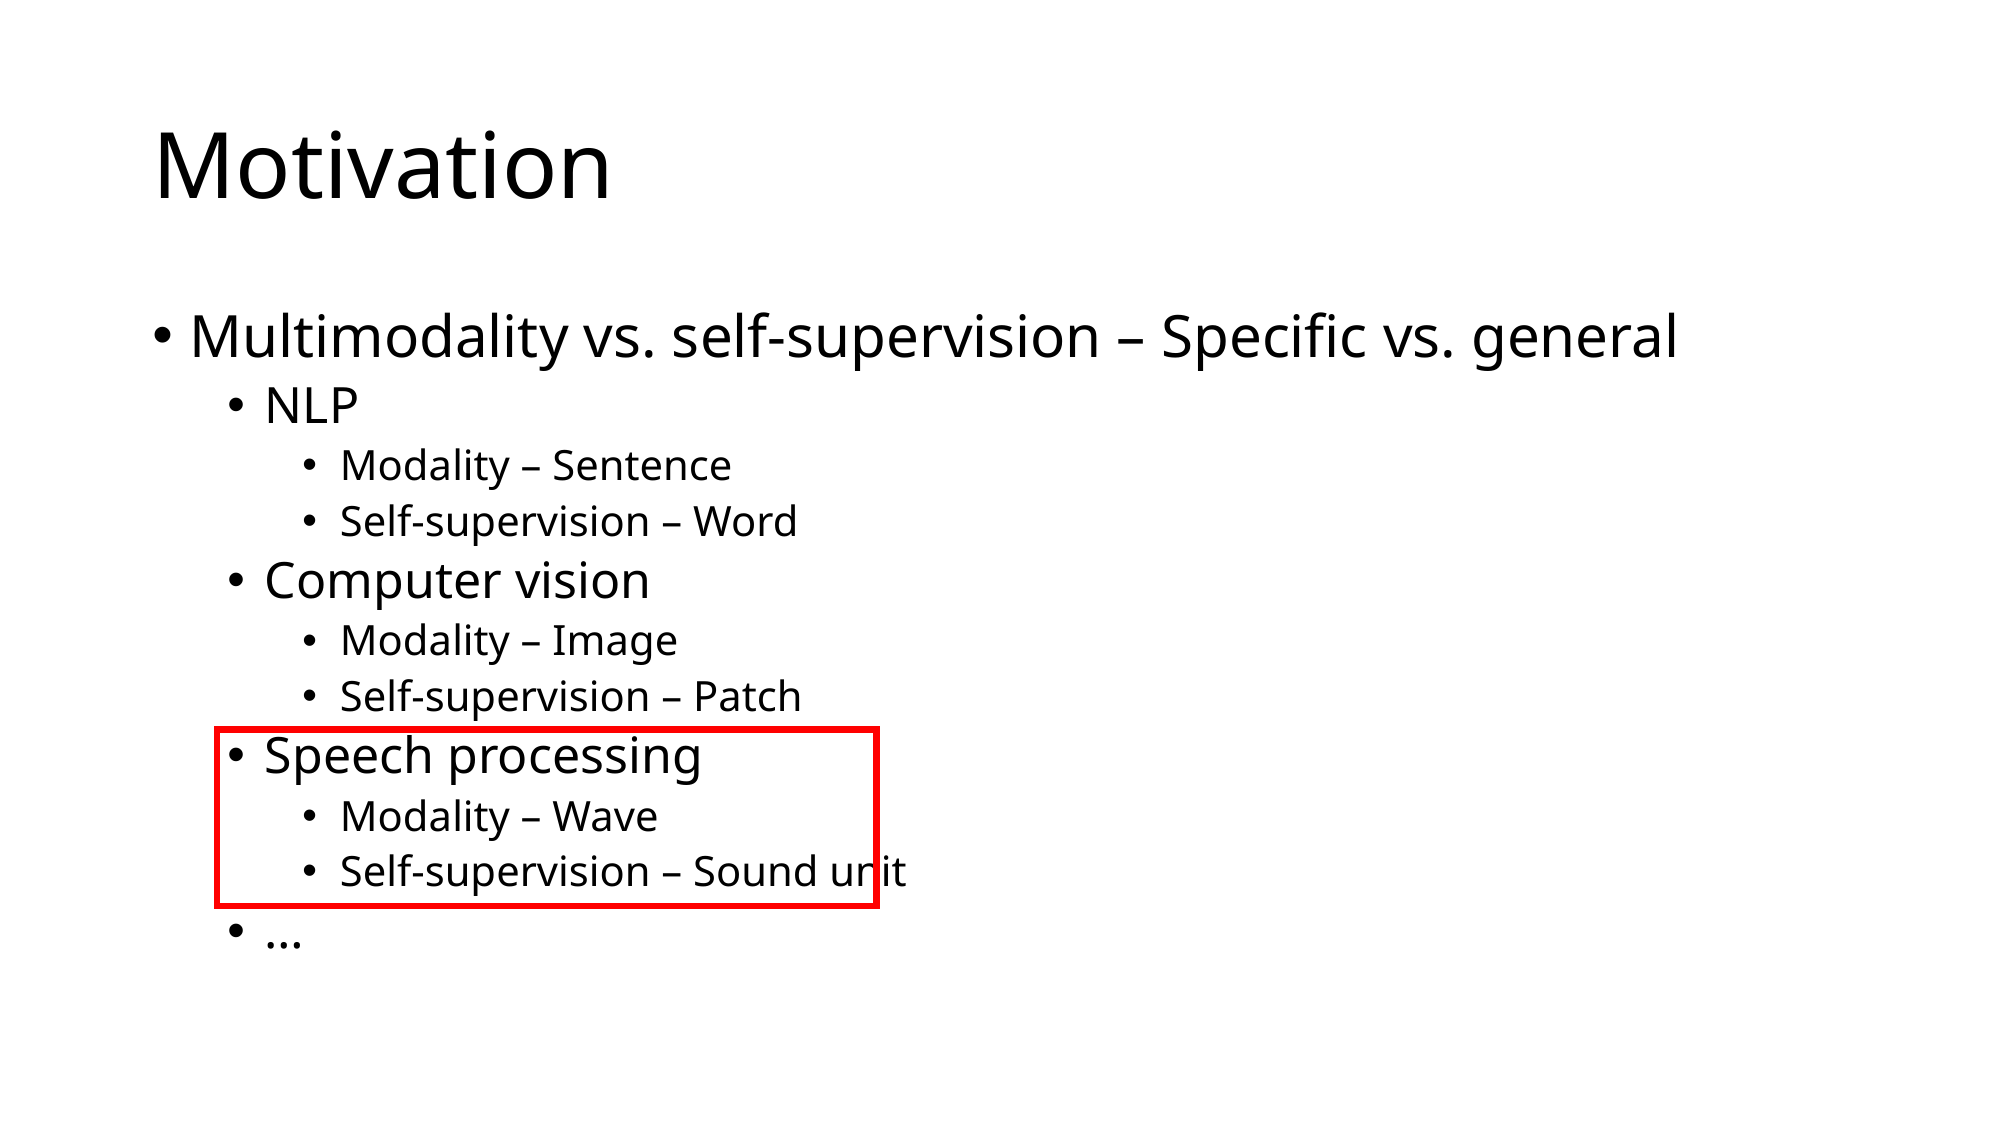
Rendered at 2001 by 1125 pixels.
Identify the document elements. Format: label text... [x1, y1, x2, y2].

text_box [216, 729, 878, 907]
list Multimodality vs. self-supervision – Specific vs. general NLP Modality – Sentence Self-supervision – Word Computer vision Modality – Image Self-supervision – Patch Speech processing Modality – Wave Self-supervision – Sound unit … [137, 299, 1863, 1014]
title Motivation [137, 59, 1863, 278]
